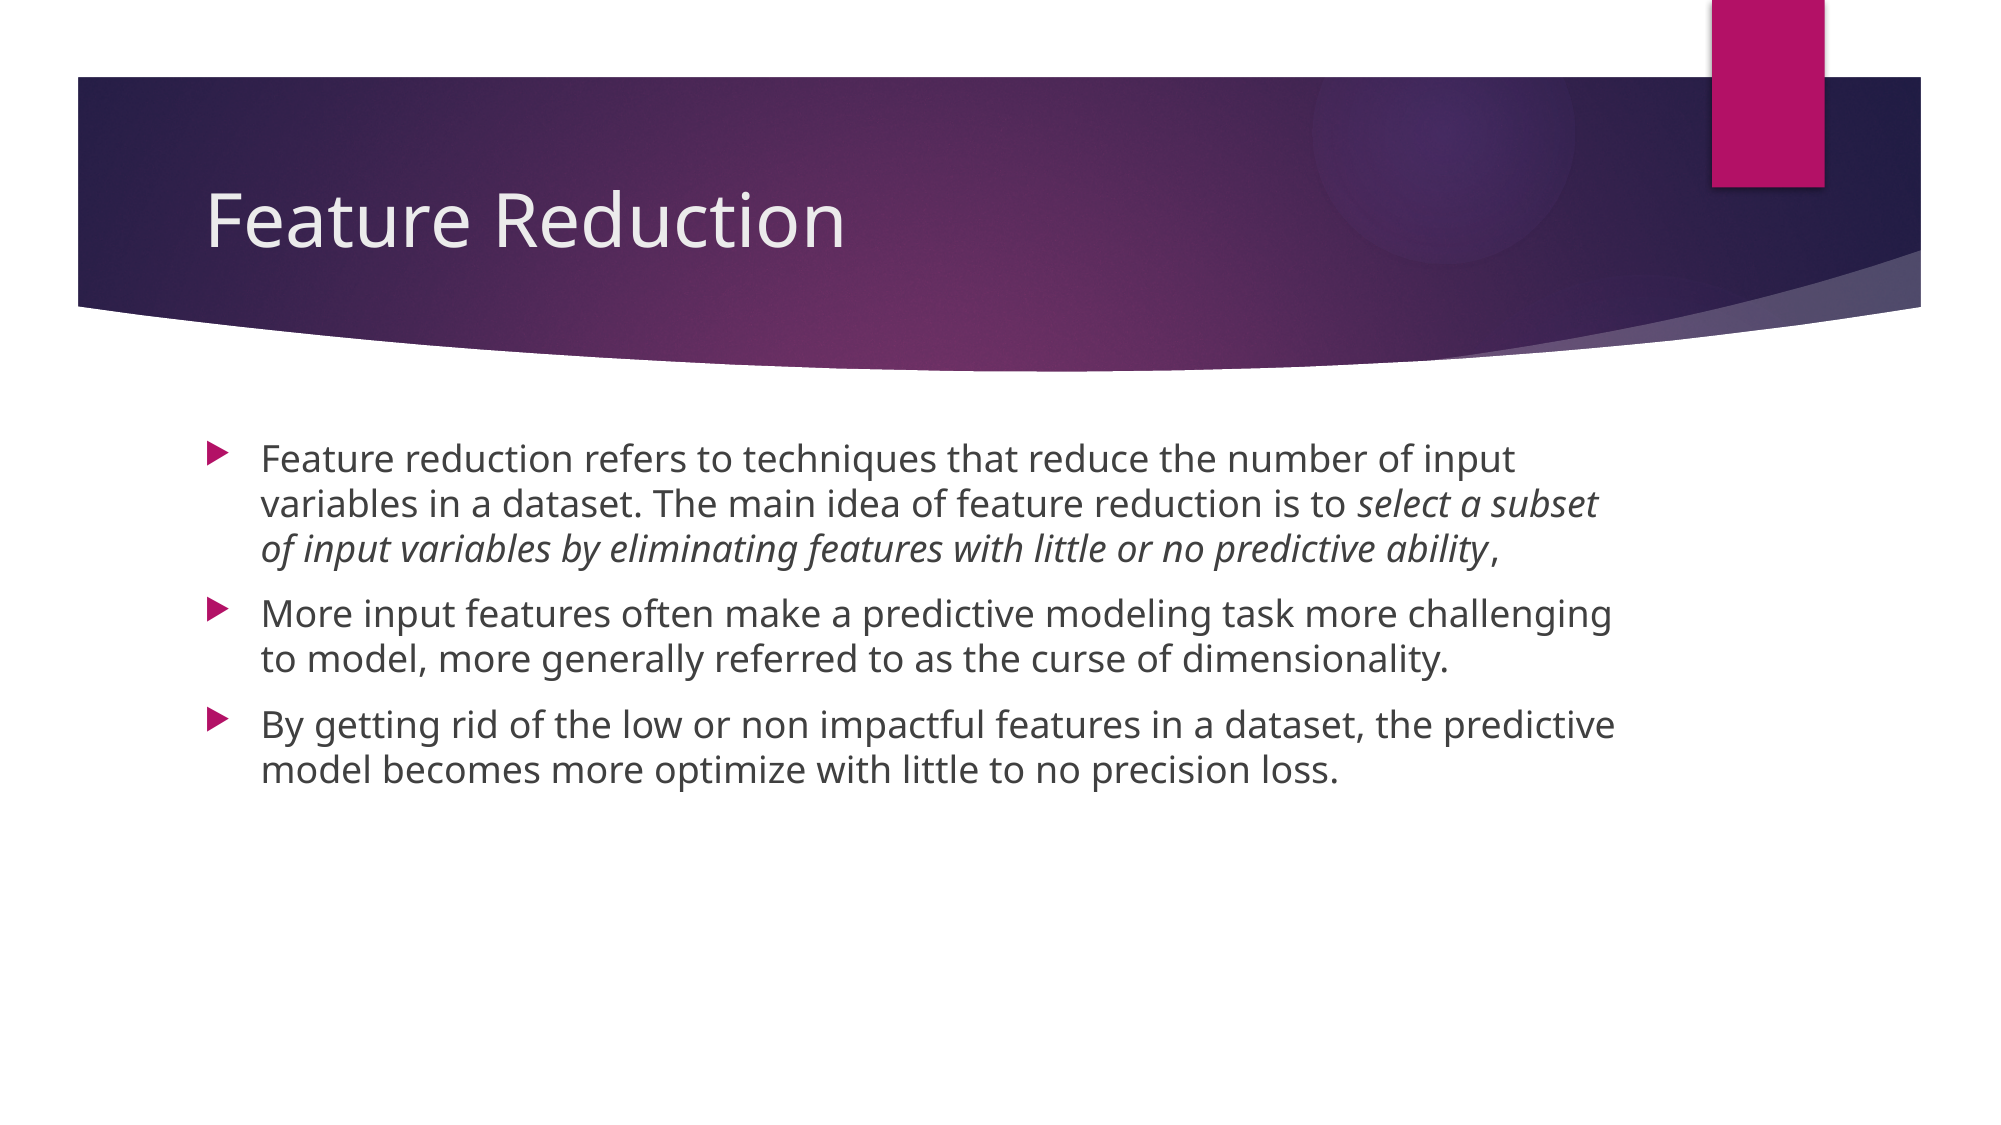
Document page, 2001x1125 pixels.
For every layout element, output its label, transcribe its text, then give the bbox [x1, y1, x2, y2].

title Feature Reduction [189, 159, 1627, 276]
list Feature reduction refers to techniques that reduce the number of input variables in a dataset. The main idea of feature reduction is to select a subset of input variables by eliminating features with little or no predictive ability, More input features often make a predictive modeling task more challenging to model, more generally referred to as the curse of dimensionality. By getting rid of the low or non impactful features in a dataset, the predictive model becomes more optimize with little to no precision loss. [189, 427, 1638, 988]
